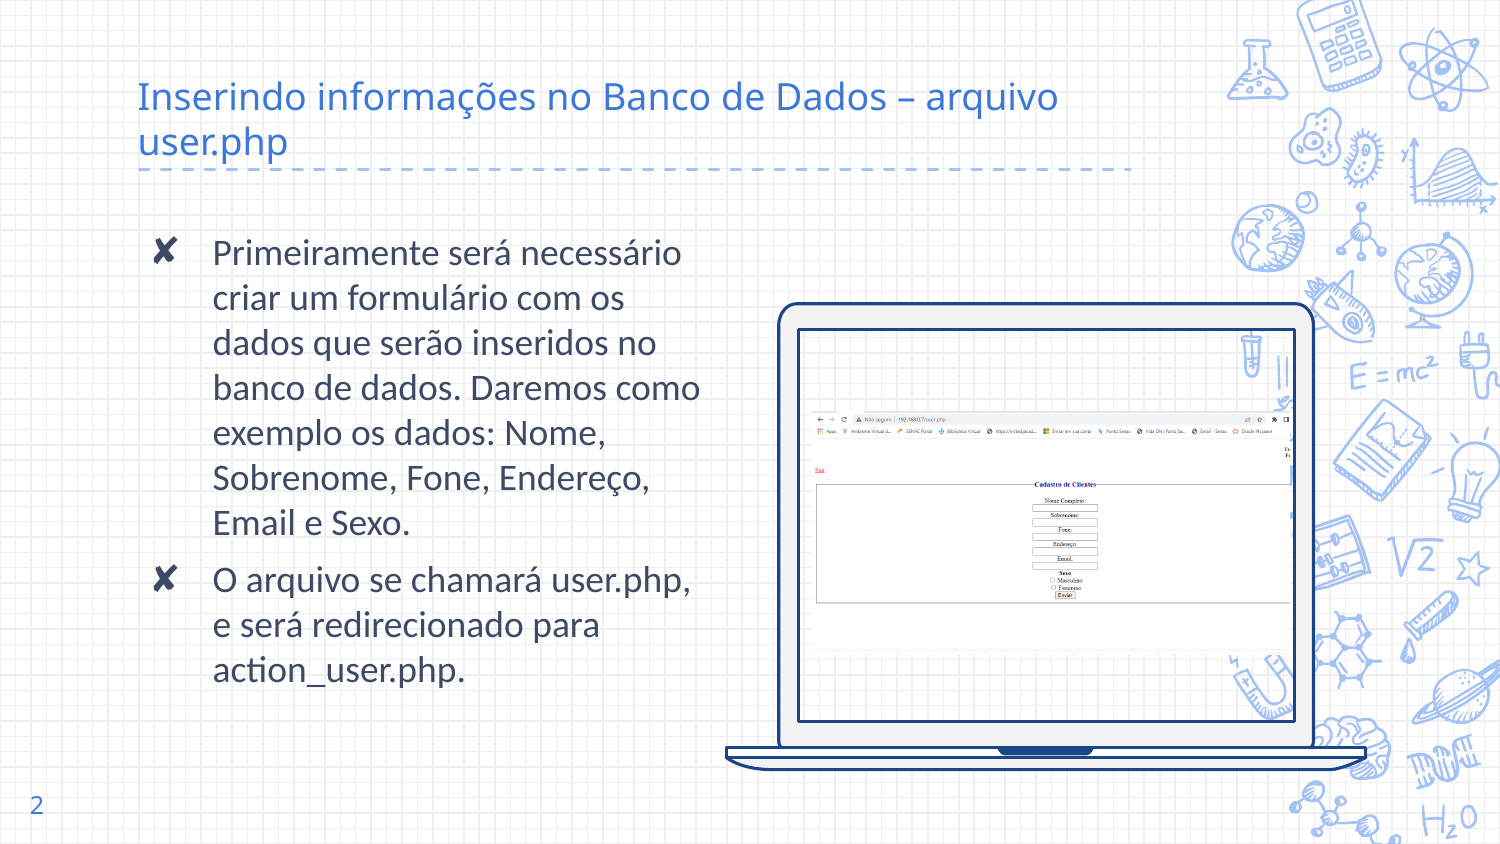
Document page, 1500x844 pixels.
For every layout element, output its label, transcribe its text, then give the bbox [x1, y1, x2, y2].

picture [811, 411, 1291, 655]
list Primeiramente será necessário criar um formulário com os dados que serão inseridos no banco de dados. Daremos como exemplo os dados: Nome, Sobrenome, Fone, Endereço, Email e Sexo. O arquivo se chamará user.php, e será redirecionado para action_user.php. [122, 212, 727, 806]
title Inserindo informações no Banco de Dados – arquivo user.php [122, 36, 1130, 178]
slide_number 2 [14, 774, 105, 840]
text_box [726, 303, 1367, 770]
